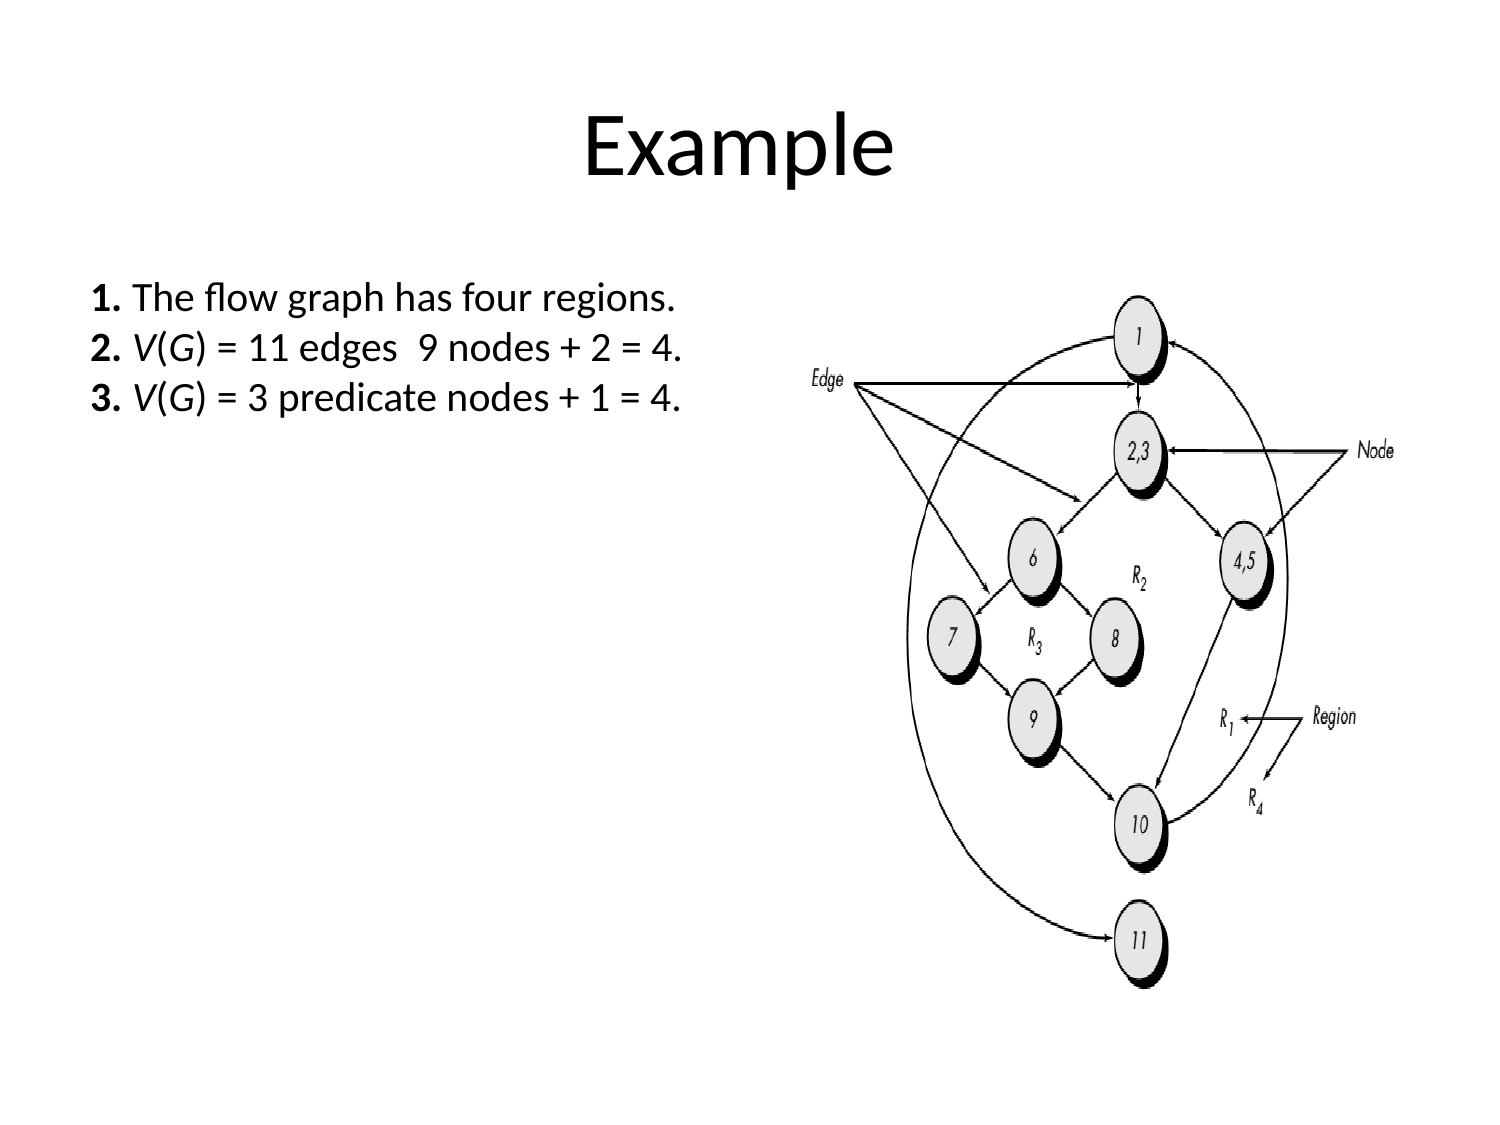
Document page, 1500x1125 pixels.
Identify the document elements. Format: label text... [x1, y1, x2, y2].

list 1. The flow graph has four regions. 2. V(G) = 11 edges 9 nodes + 2 = 4. 3. V(G) = 3 predicate nodes + 1 = 4. [75, 262, 1425, 1005]
title Example [75, 45, 1425, 233]
picture [749, 274, 1438, 994]
